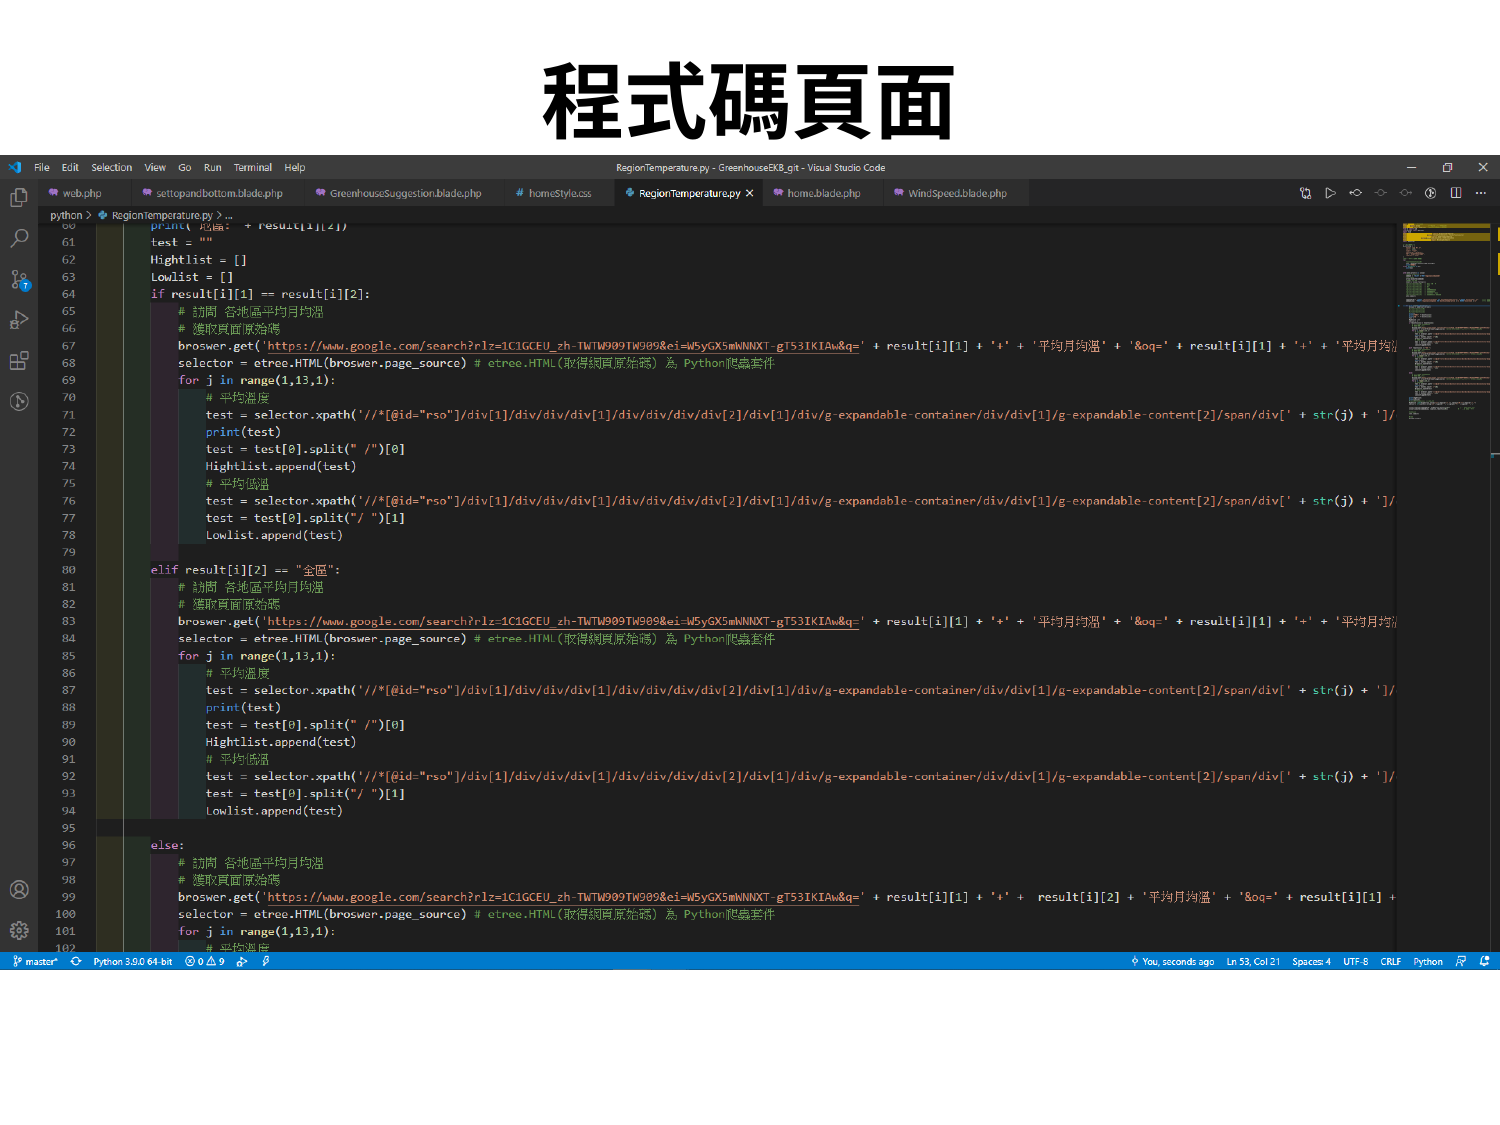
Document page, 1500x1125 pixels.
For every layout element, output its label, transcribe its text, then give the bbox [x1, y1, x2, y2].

text_box 程式碼頁面 [0, 41, 1500, 155]
picture [0, 155, 1500, 970]
